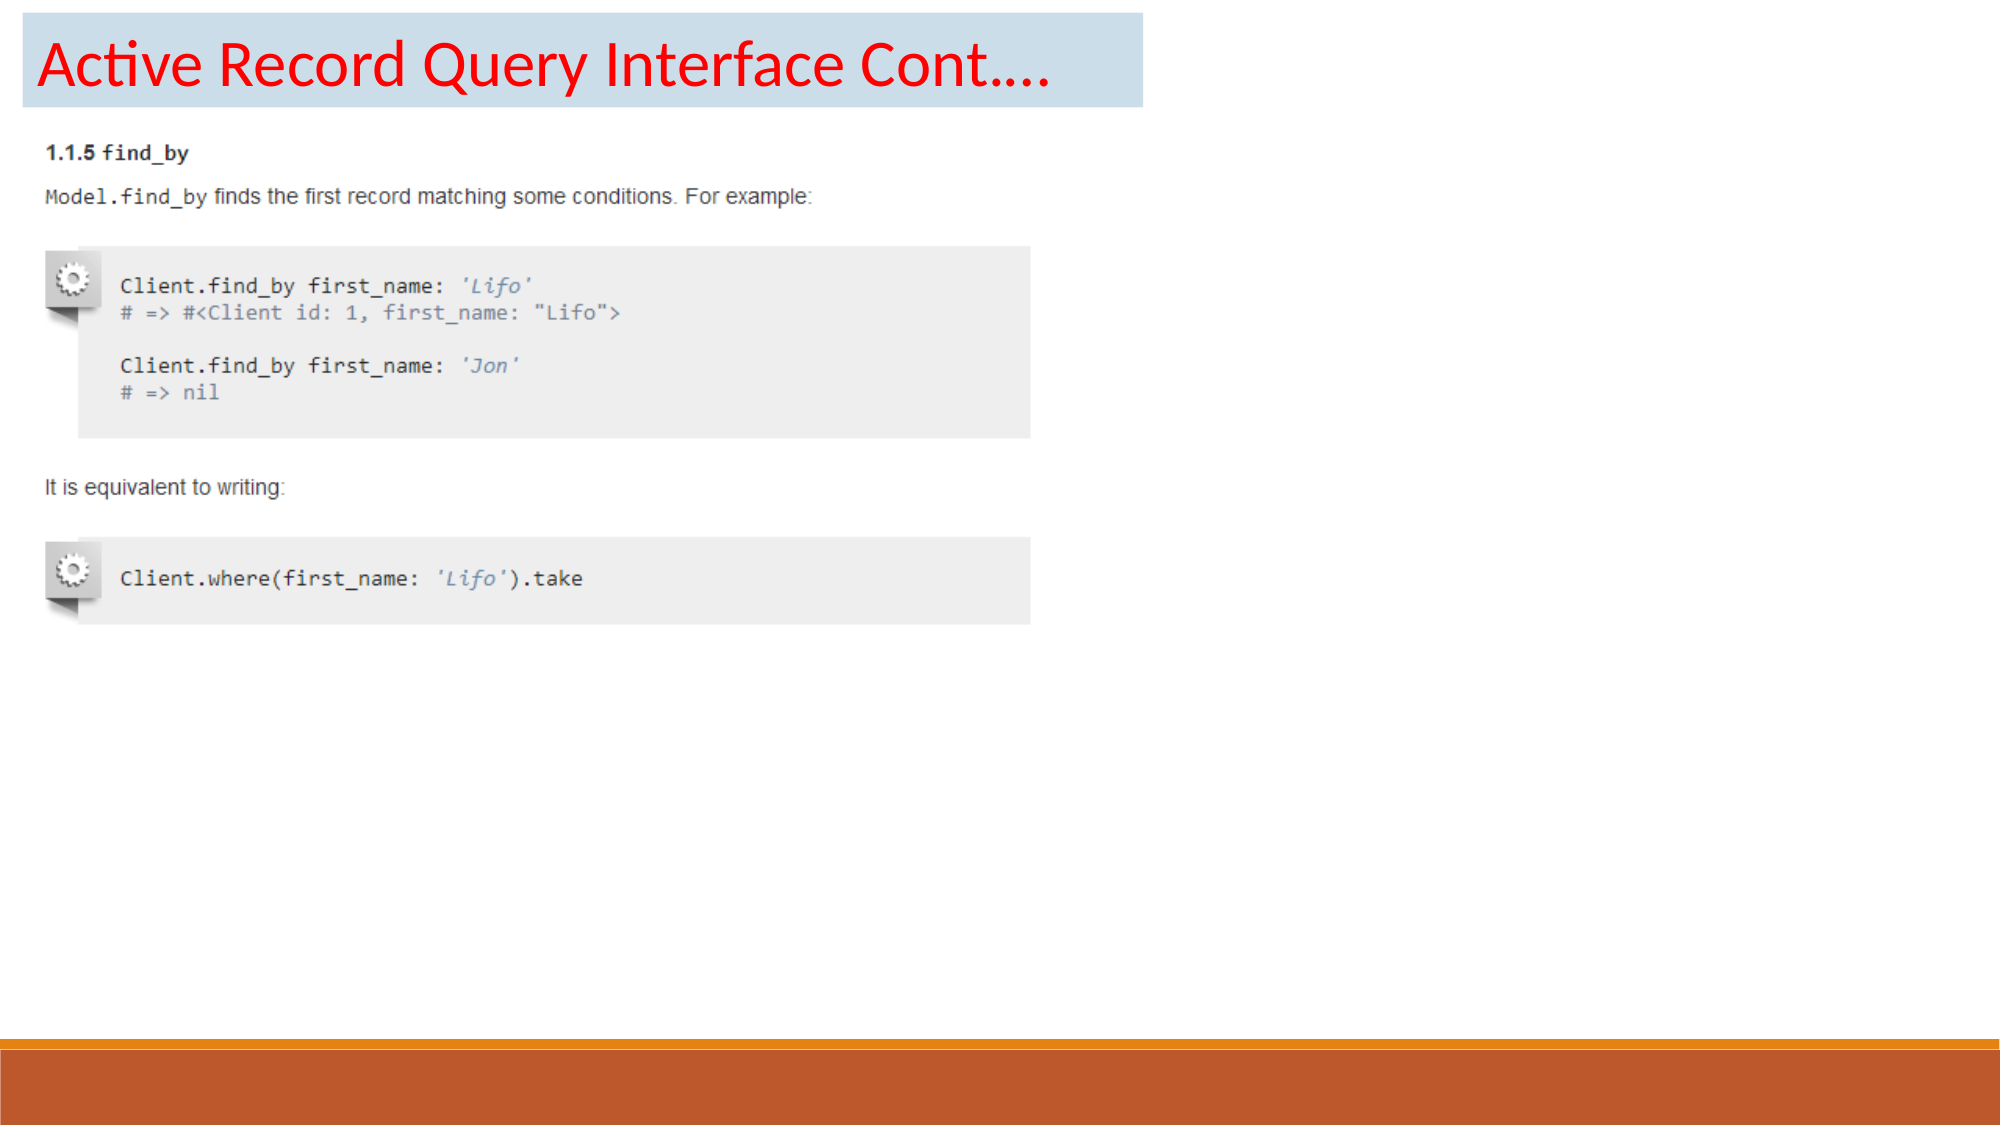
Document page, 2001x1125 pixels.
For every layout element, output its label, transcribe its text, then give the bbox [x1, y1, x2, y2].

text_box Active Record Query Interface Cont.… [22, 12, 1144, 108]
picture [44, 139, 1035, 629]
